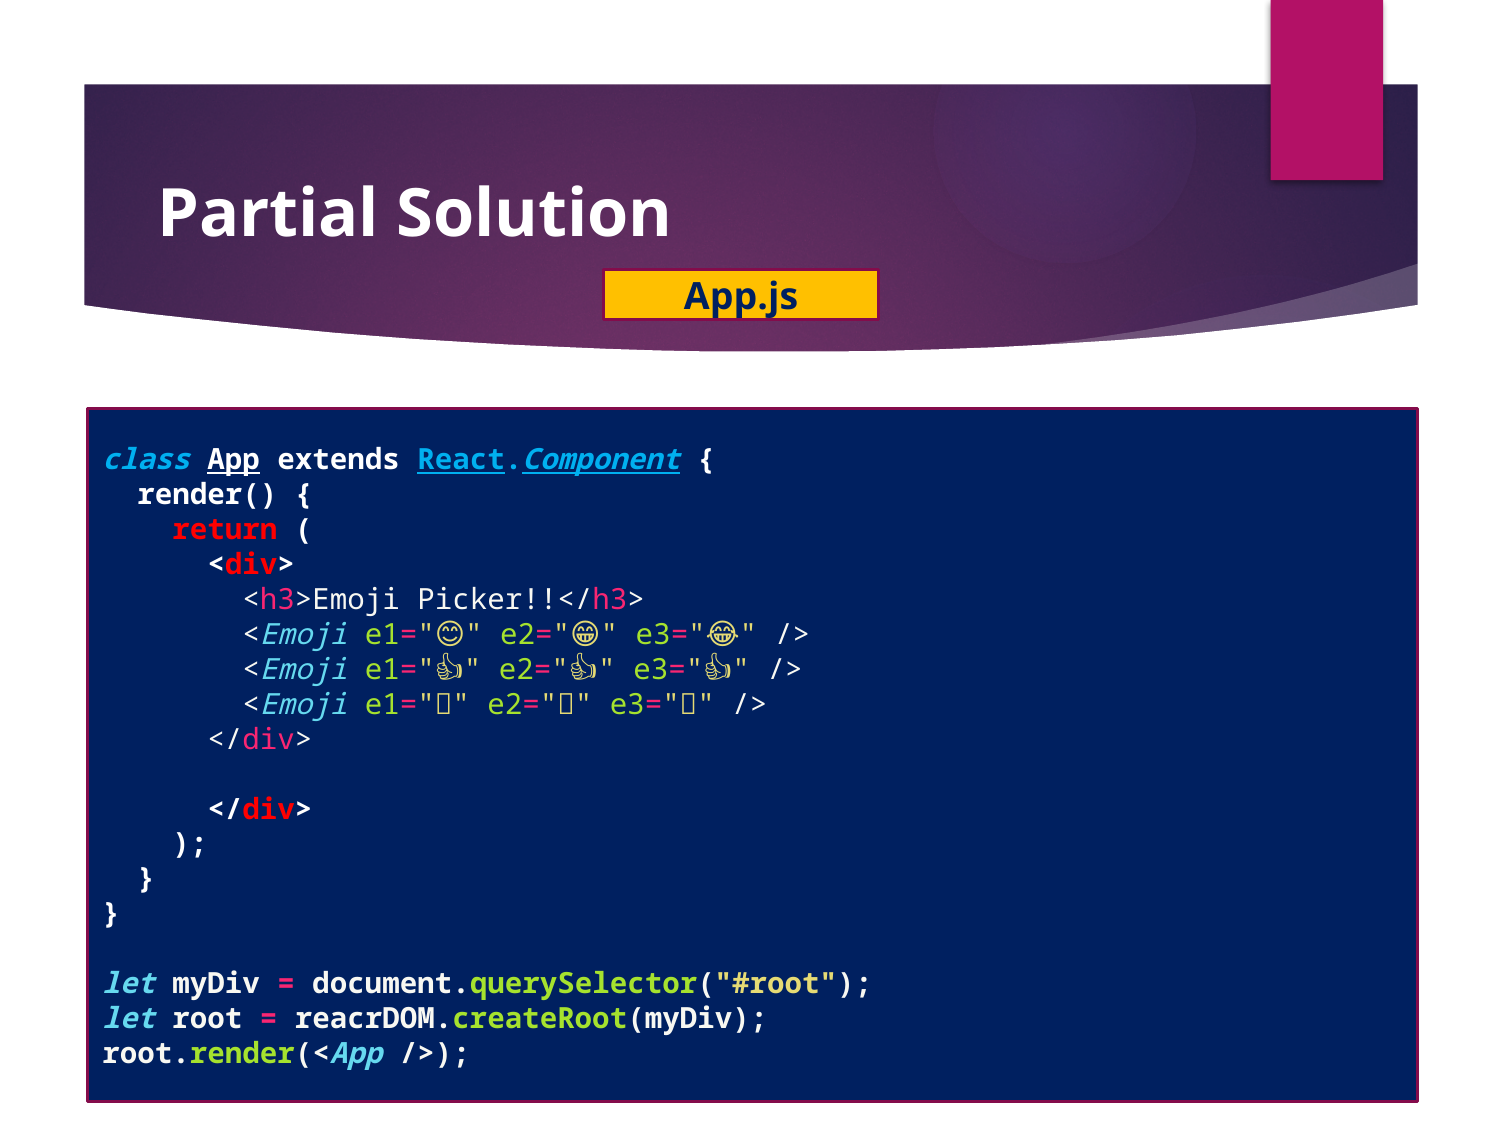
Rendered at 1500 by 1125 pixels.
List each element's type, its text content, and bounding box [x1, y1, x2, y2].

text_box App.js [602, 269, 880, 321]
text_box class App extends React.Component { render() { return ( <div> <h3>Emoji Picker!!</h3> <Emoji e1="😊" e2="😁" e3="😂" /> <Emoji e1="👍" e2="👍" e3="👍" /> <Emoji e1="🧨" e2="✨" e3="🎈" /> </div> </div> ); } } let myDiv = document.querySelector("#root"); let root = reacrDOM.createRoot(myDiv); root.render(<App />); [86, 407, 1419, 1103]
title [46, 23, 1447, 186]
text_box Partial Solution [142, 152, 1183, 269]
